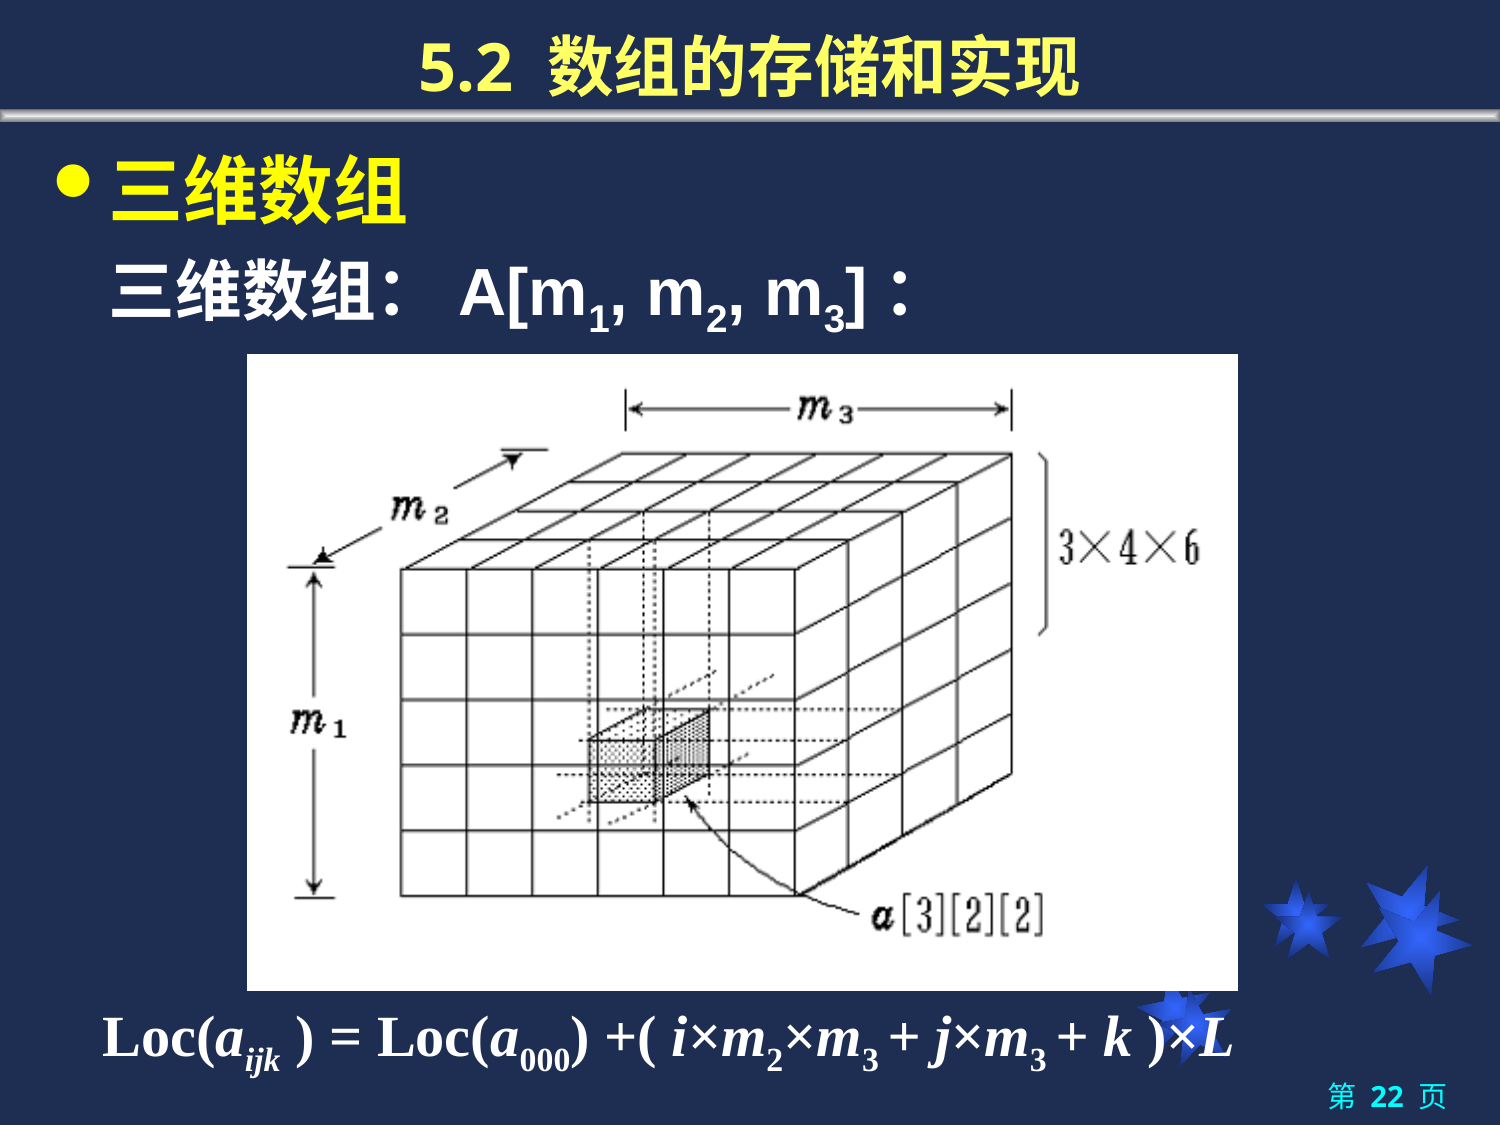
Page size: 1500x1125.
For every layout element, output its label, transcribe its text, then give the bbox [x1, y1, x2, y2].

text_box Loc(aijk ) = Loc(a000) +( i×m2×m3 + j×m3 + k )×L [87, 983, 1452, 1086]
title 5.2 数组的存储和实现 [0, 0, 1500, 113]
slide_number 第 22 页 [1067, 1070, 1463, 1125]
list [247, 354, 1238, 991]
list 三维数组 三维数组：A[m1, m2, m3]： [37, 126, 1452, 379]
